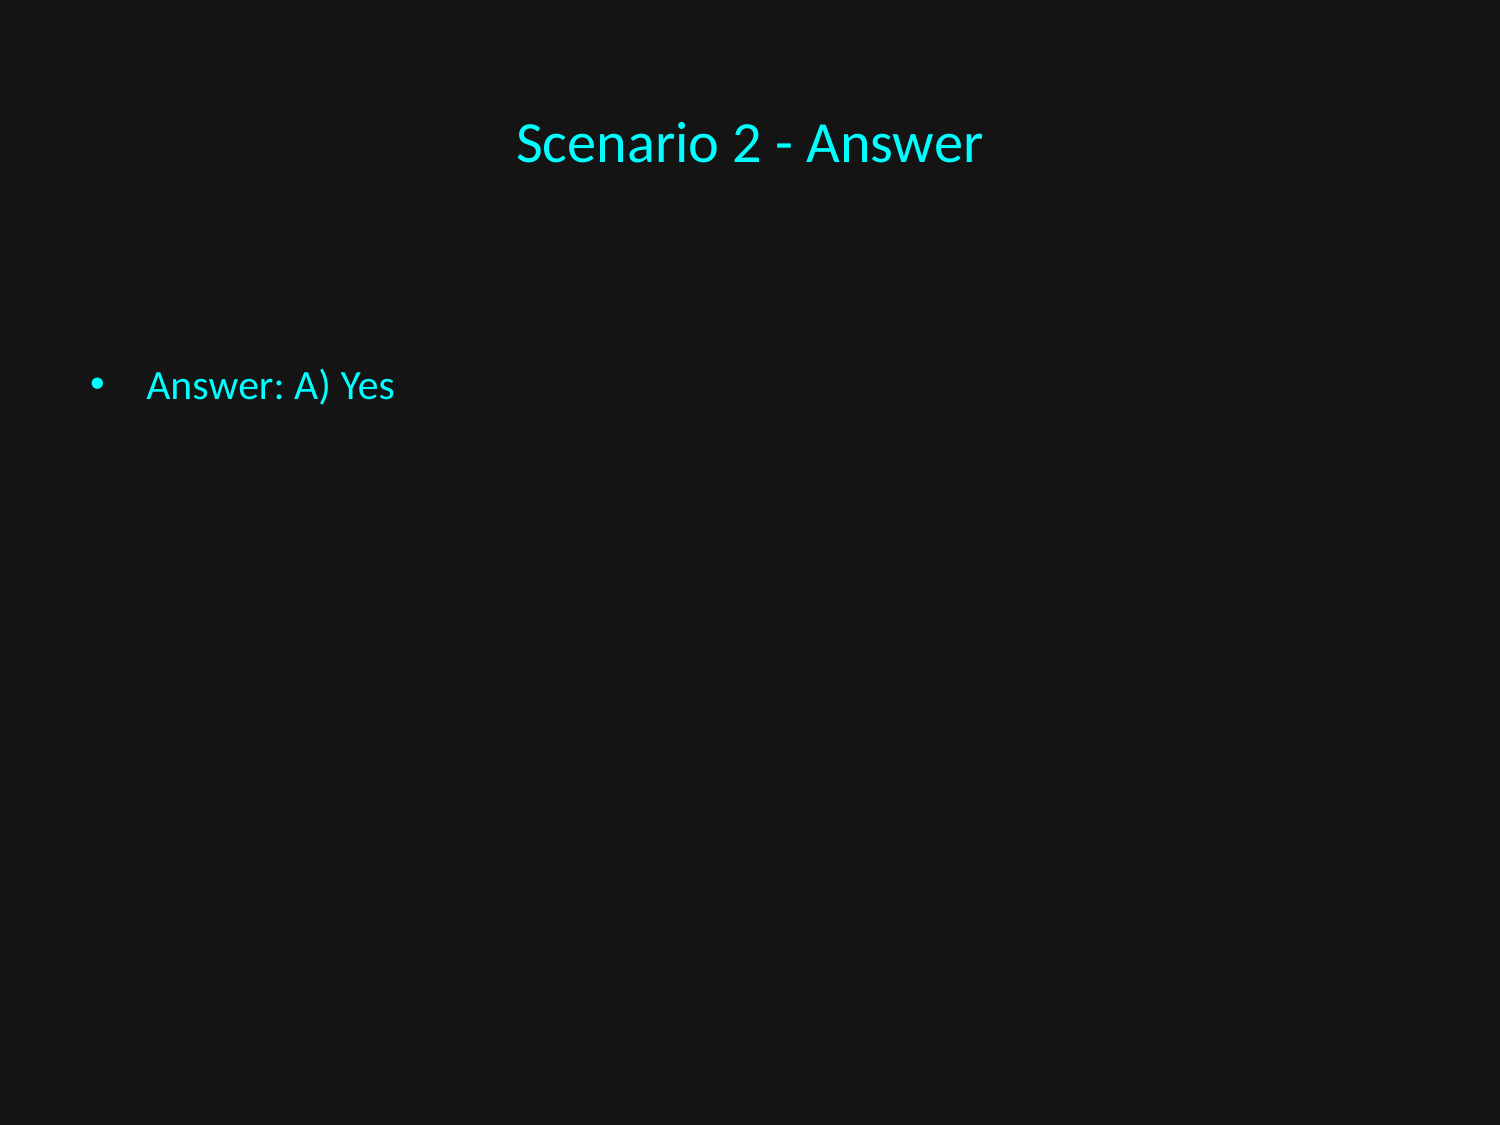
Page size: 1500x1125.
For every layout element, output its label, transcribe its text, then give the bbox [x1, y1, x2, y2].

title Scenario 2 - Answer [75, 45, 1425, 233]
list Answer: A) Yes [75, 262, 1425, 1005]
